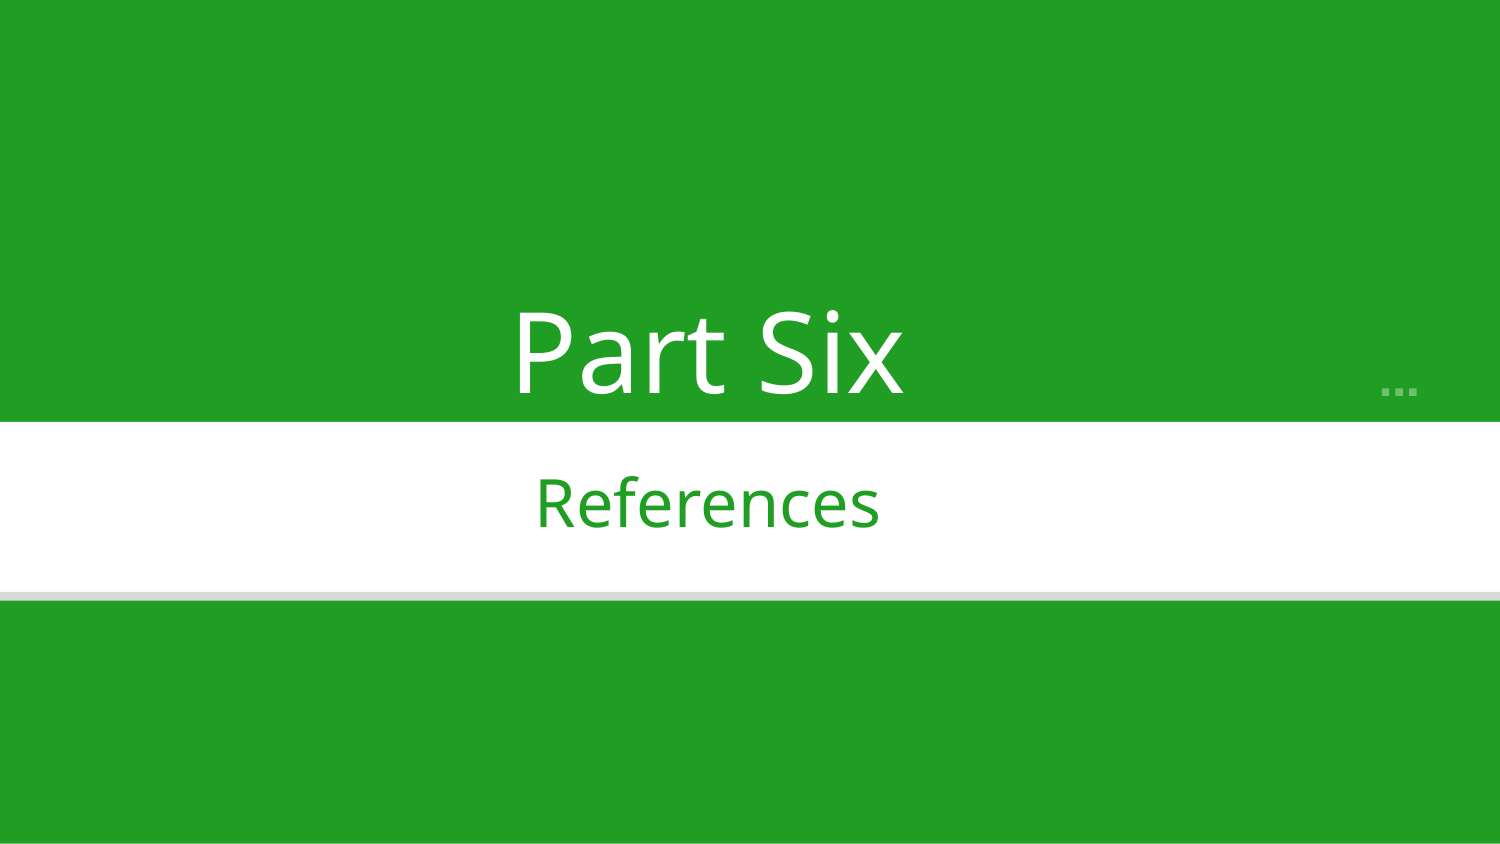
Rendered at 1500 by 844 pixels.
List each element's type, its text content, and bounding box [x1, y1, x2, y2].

text_box [0, 0, 1500, 420]
text_box Part Six [494, 273, 922, 424]
text_box References [519, 453, 897, 548]
text_box [0, 420, 1500, 590]
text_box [1381, 388, 1417, 397]
text_box [0, 590, 1500, 603]
text_box [0, 603, 1500, 844]
